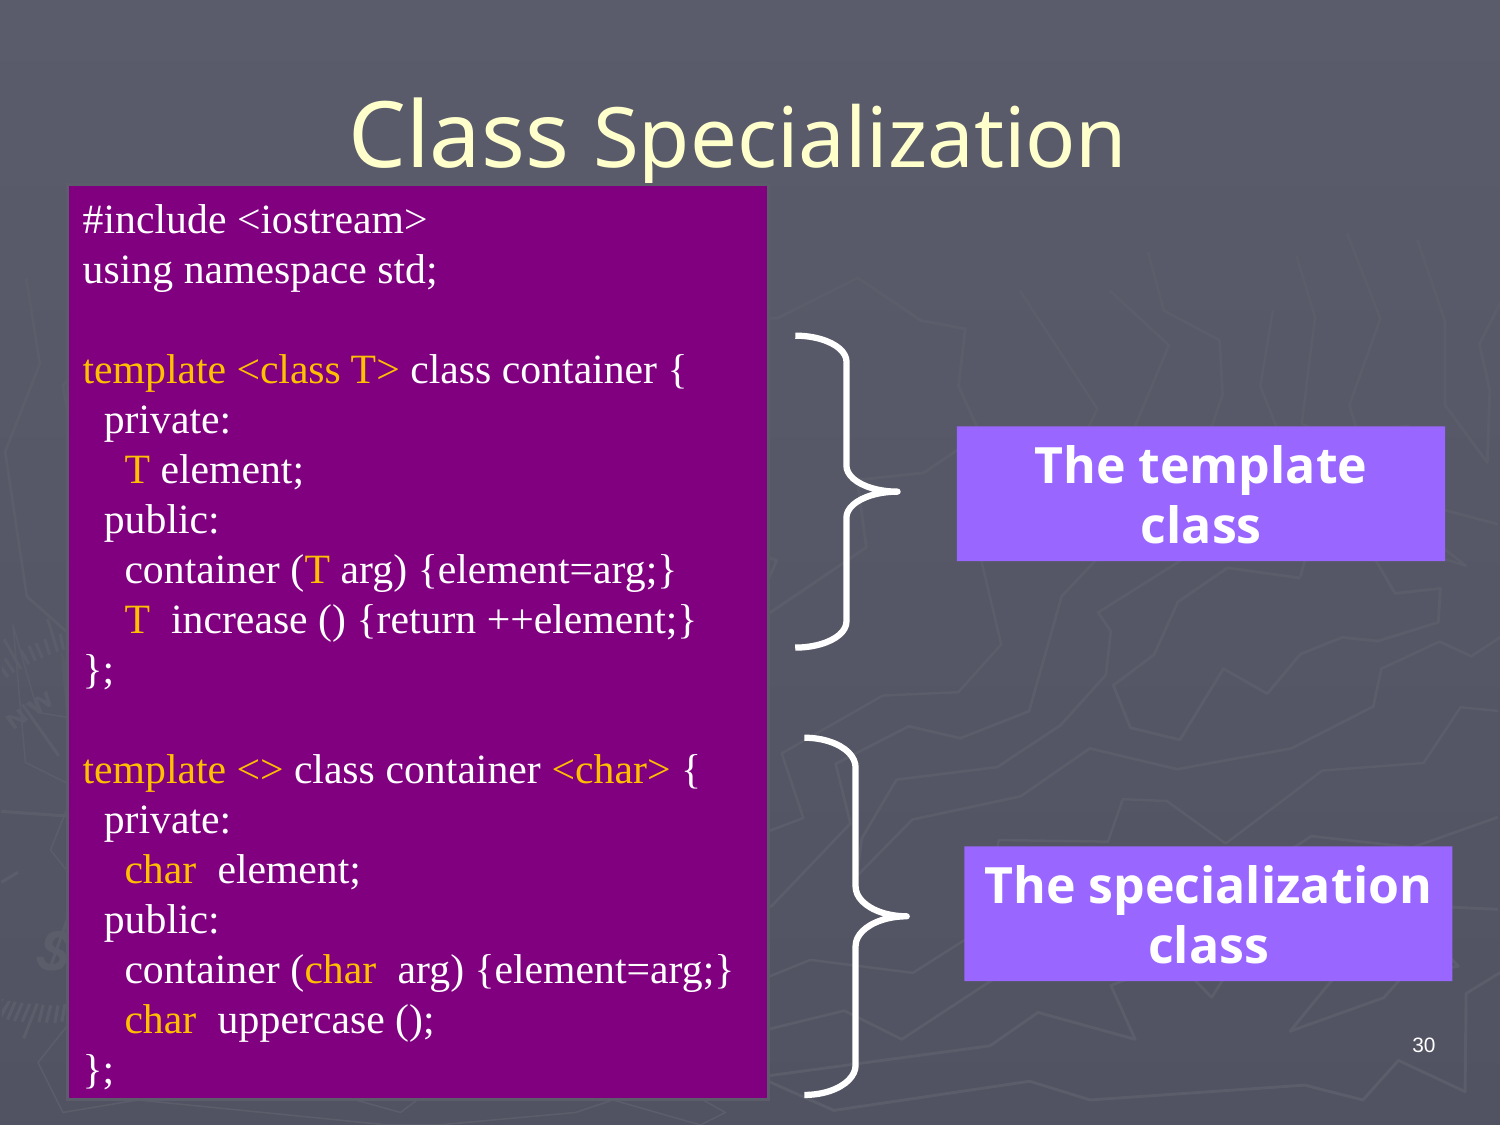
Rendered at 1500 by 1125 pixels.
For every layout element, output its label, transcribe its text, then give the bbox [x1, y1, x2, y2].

text_box [795, 335, 898, 648]
title Class Specialization [49, 37, 1451, 225]
text_box The specialization class [964, 846, 1453, 982]
text_box The template class [956, 426, 1446, 562]
text_box #include <iostream> using namespace std; template <class T> class container { private: T element; public: container (T arg) {element=arg;} T increase () {return ++element;} }; template <> class container <char> { private: char element; public: container (char arg) {element=arg;} char uppercase (); }; [67, 184, 769, 1100]
text_box [804, 737, 907, 1095]
slide_number 30 [1074, 1024, 1451, 1103]
